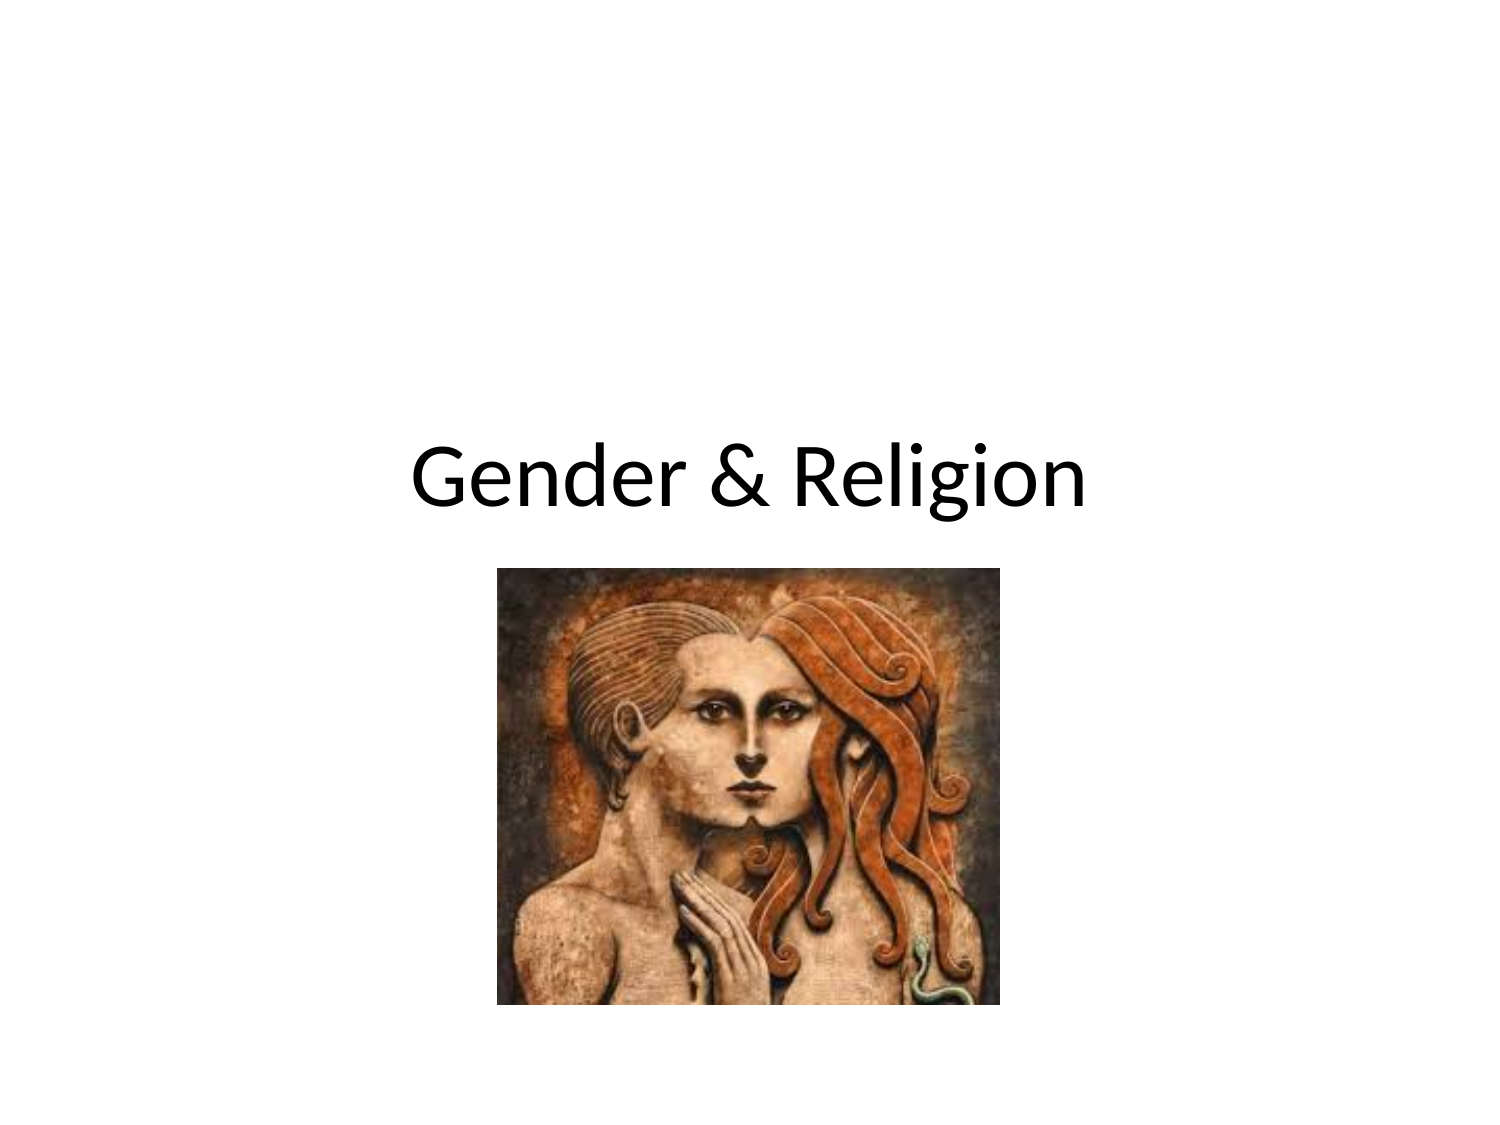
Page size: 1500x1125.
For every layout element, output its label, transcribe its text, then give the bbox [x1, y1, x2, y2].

picture [497, 568, 1001, 1005]
title Gender & Religion [112, 349, 1388, 591]
